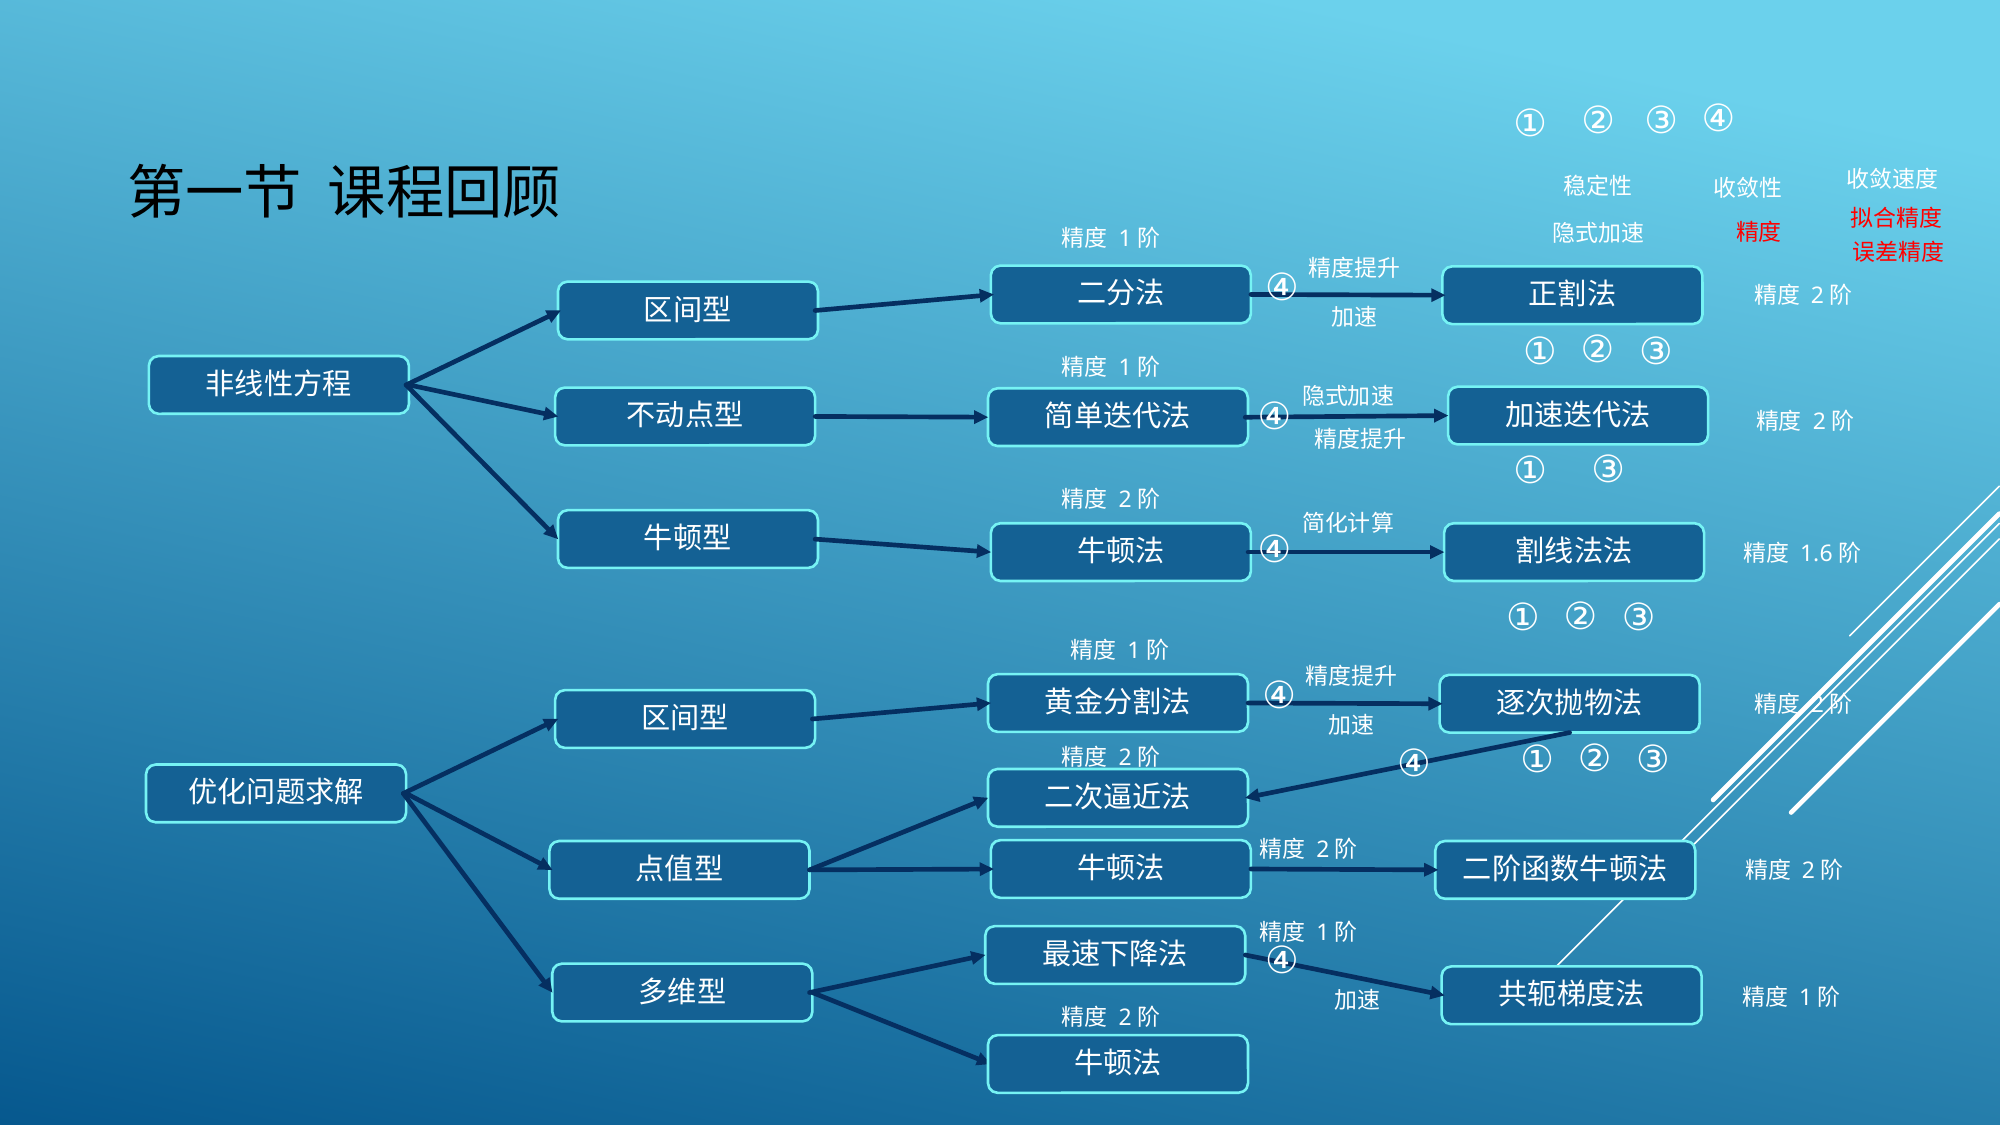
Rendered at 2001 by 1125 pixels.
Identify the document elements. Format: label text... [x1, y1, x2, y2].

text_box 收敛速度 [1835, 157, 1979, 196]
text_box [148, 215, 1892, 647]
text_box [145, 628, 1890, 1094]
title 第一节 课程回顾 [112, 112, 1495, 268]
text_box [1495, 85, 1835, 215]
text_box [1672, 196, 1985, 274]
